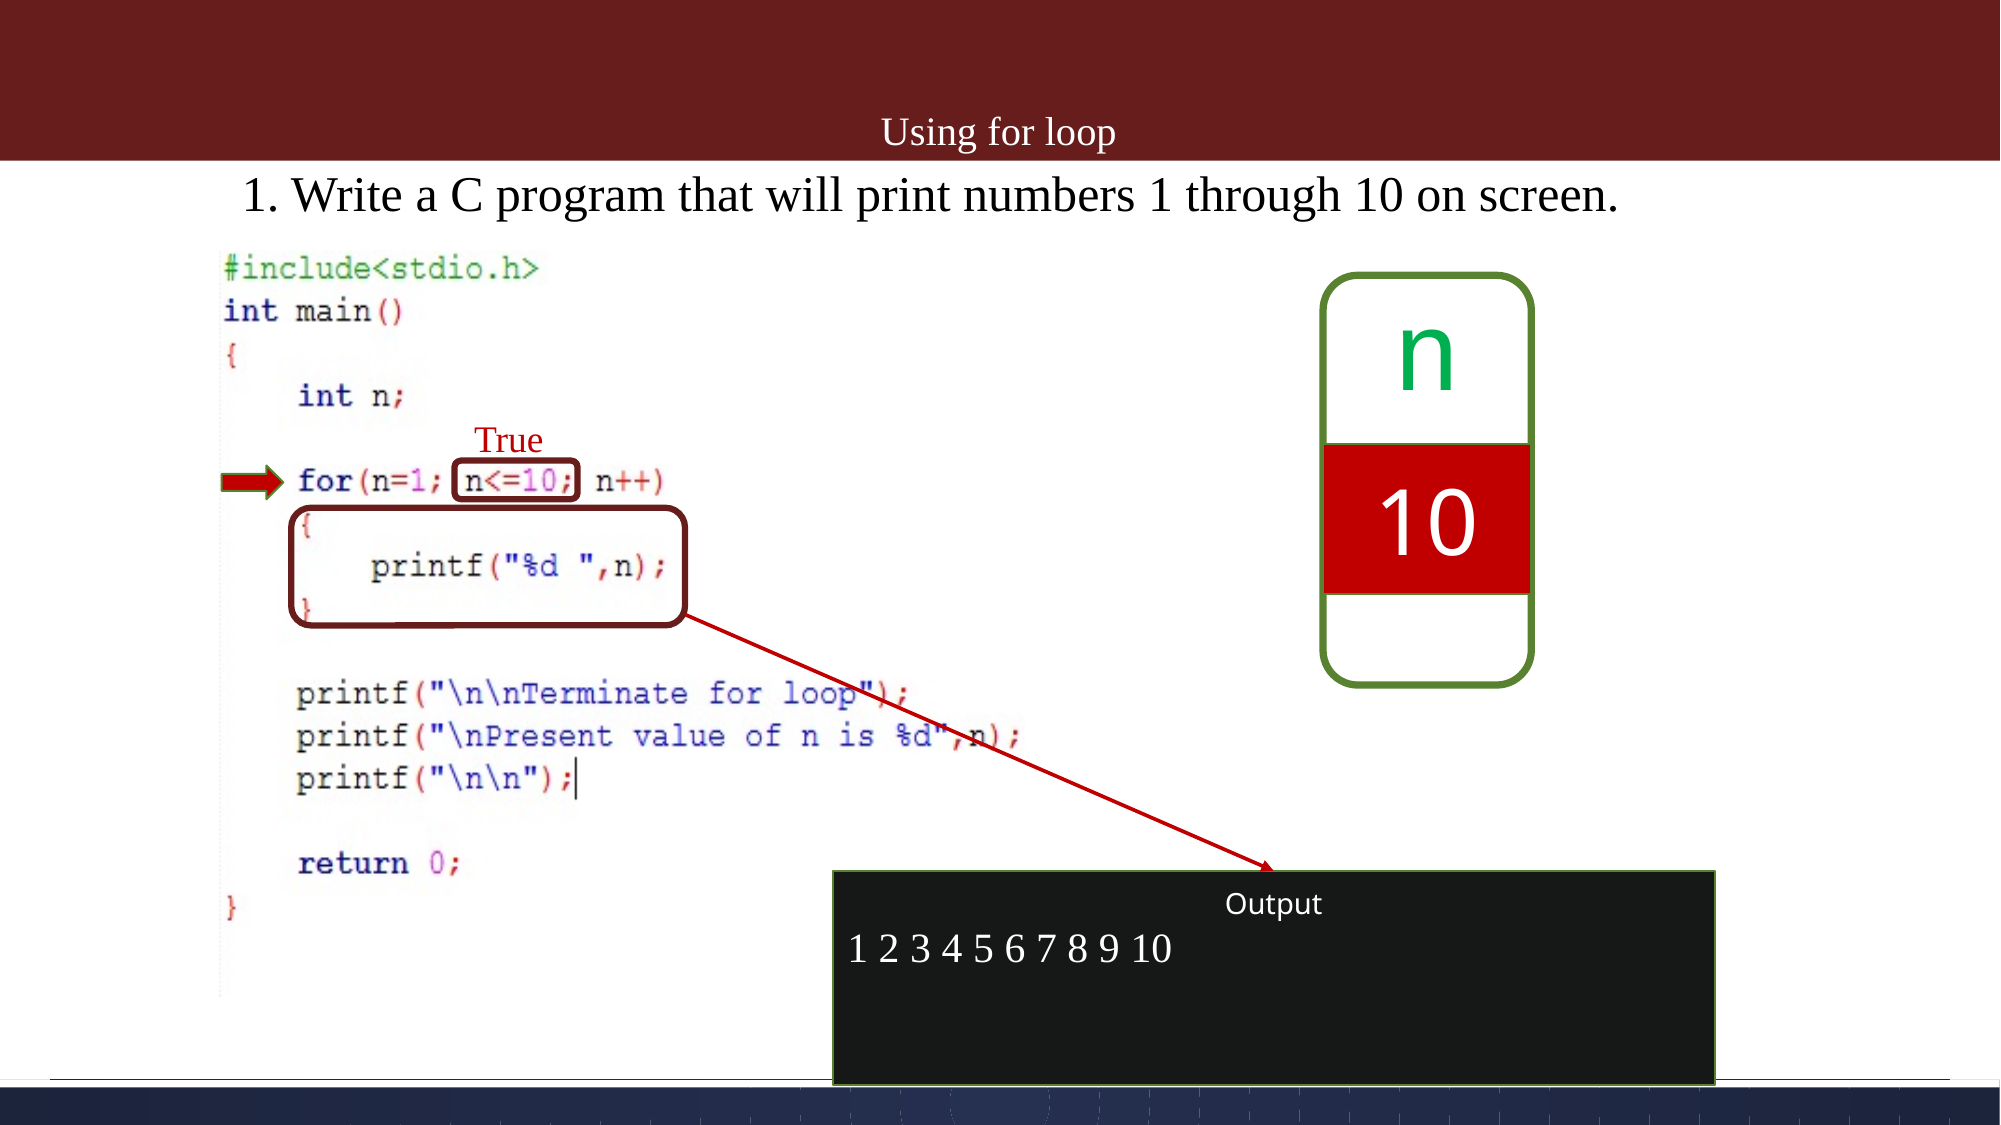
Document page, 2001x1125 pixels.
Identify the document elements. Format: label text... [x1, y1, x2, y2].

title Using for loop [0, 0, 2000, 161]
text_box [685, 614, 1274, 871]
text_box 10 [1322, 443, 1532, 595]
text_box n [1321, 274, 1533, 687]
picture [219, 250, 1053, 997]
list 1. Write a C program that will print numbers 1 through 10 on screen. For loop analysis [219, 160, 1780, 1086]
text_box Output 1 2 3 4 5 6 7 8 9 10 [832, 870, 1716, 1086]
